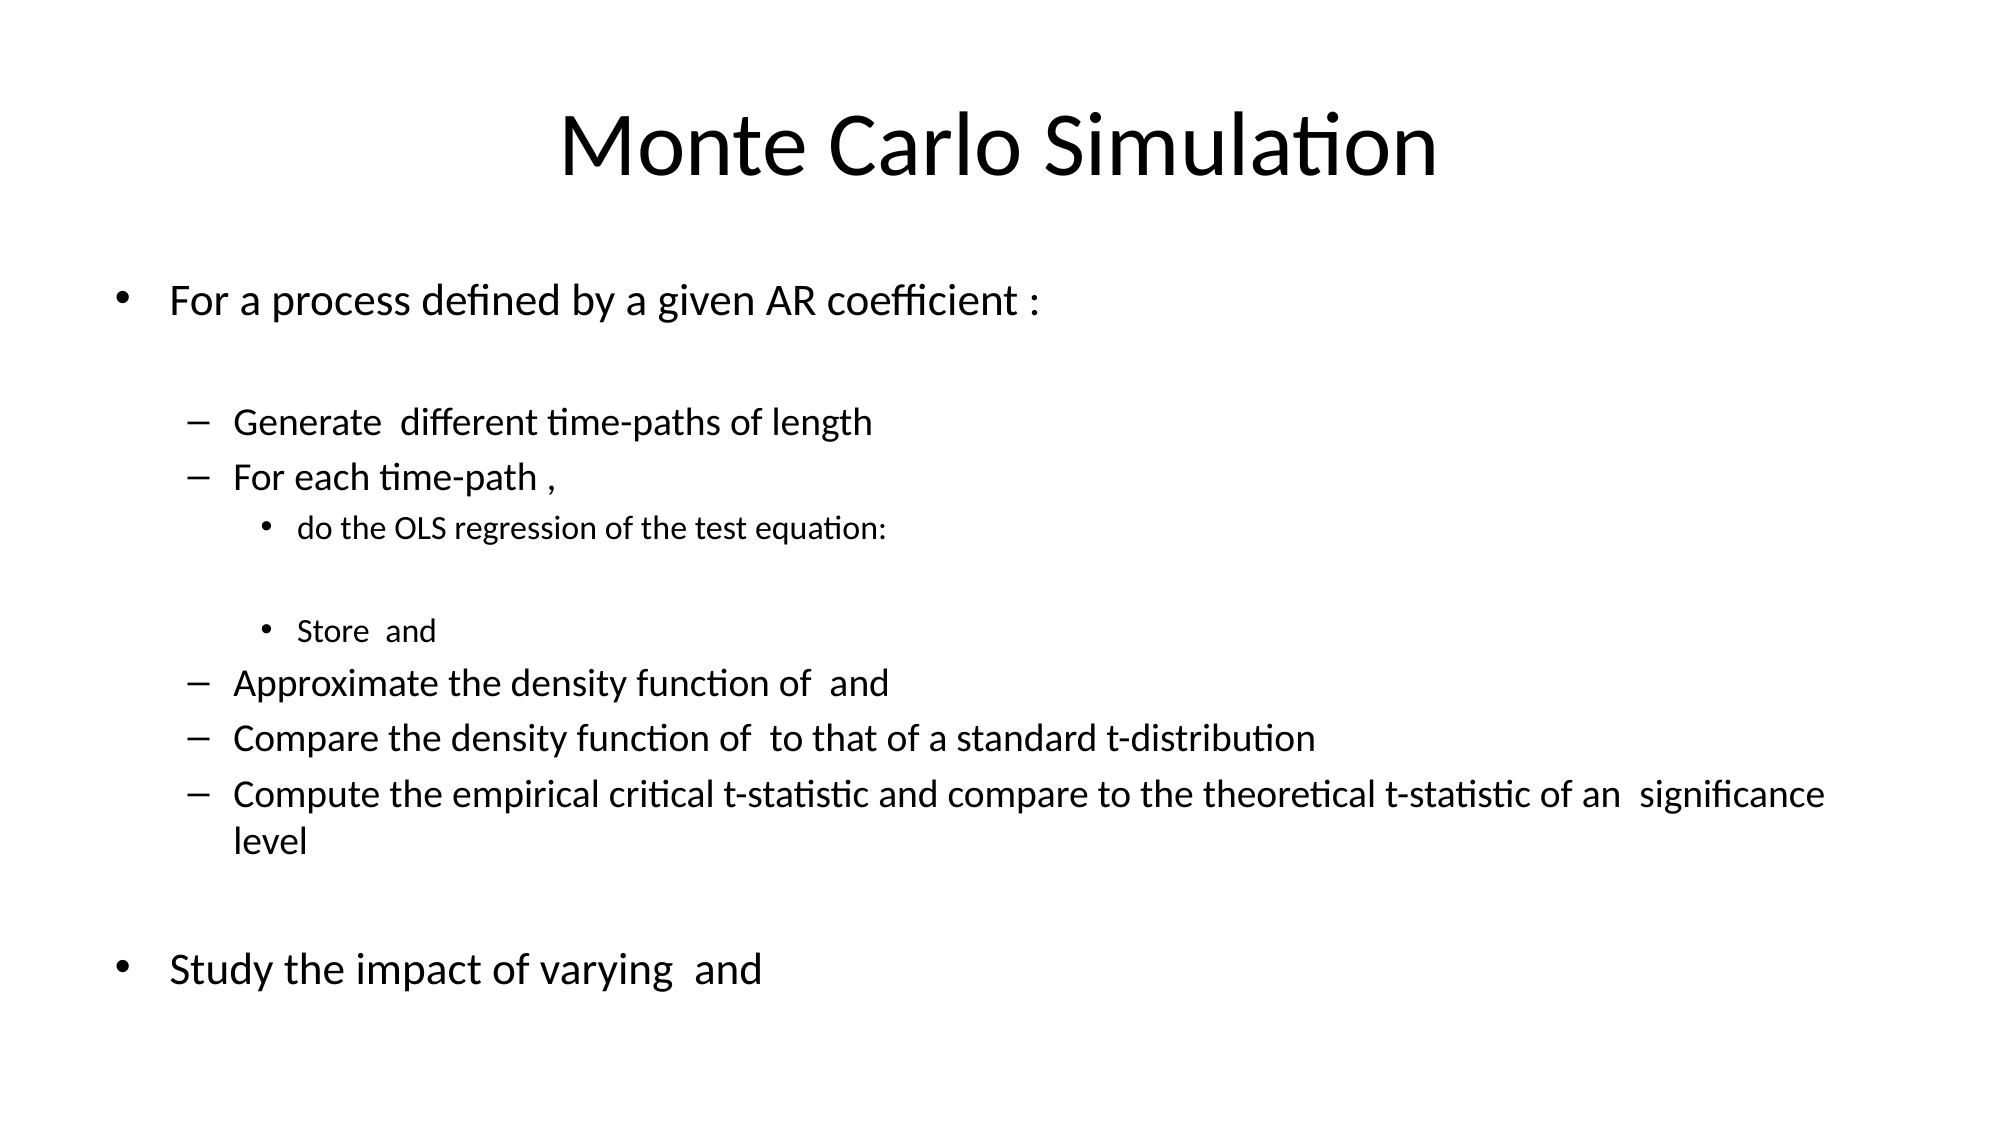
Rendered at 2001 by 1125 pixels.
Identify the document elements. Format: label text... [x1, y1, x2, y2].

title Monte Carlo Simulation [99, 45, 1900, 233]
